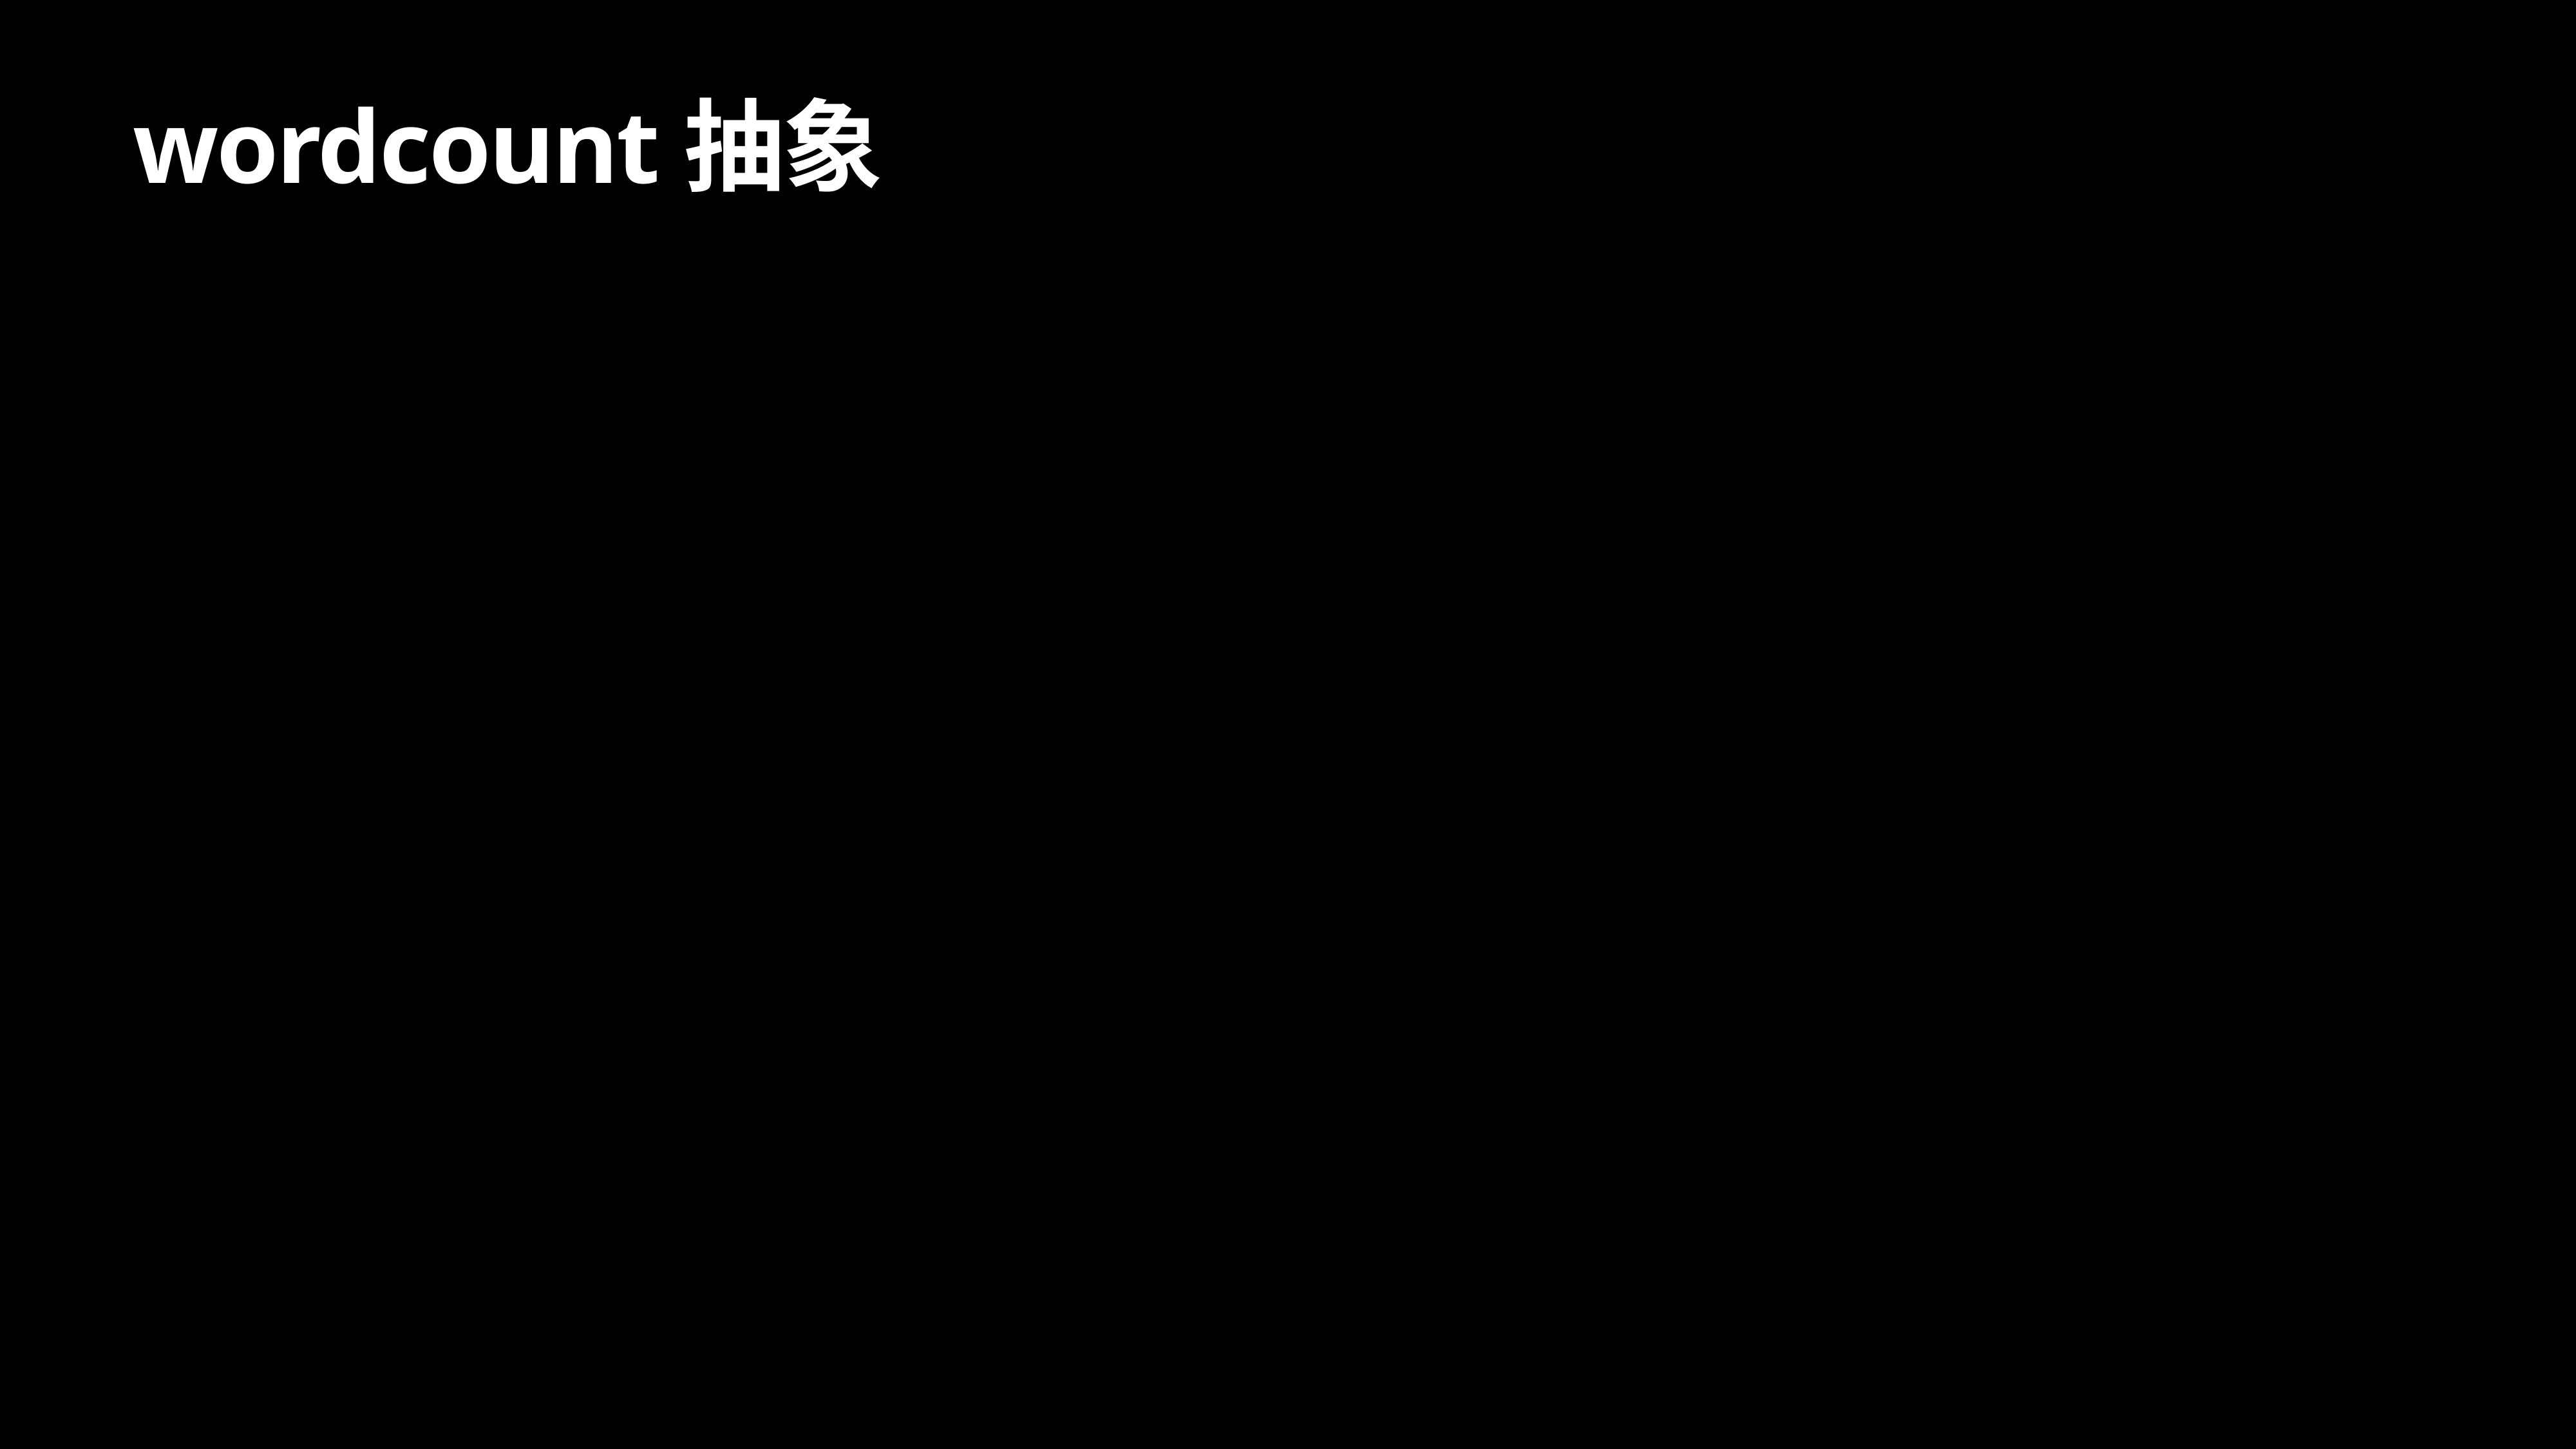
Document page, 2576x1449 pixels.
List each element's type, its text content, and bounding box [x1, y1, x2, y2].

title wordcount抽象 [127, 100, 2449, 252]
